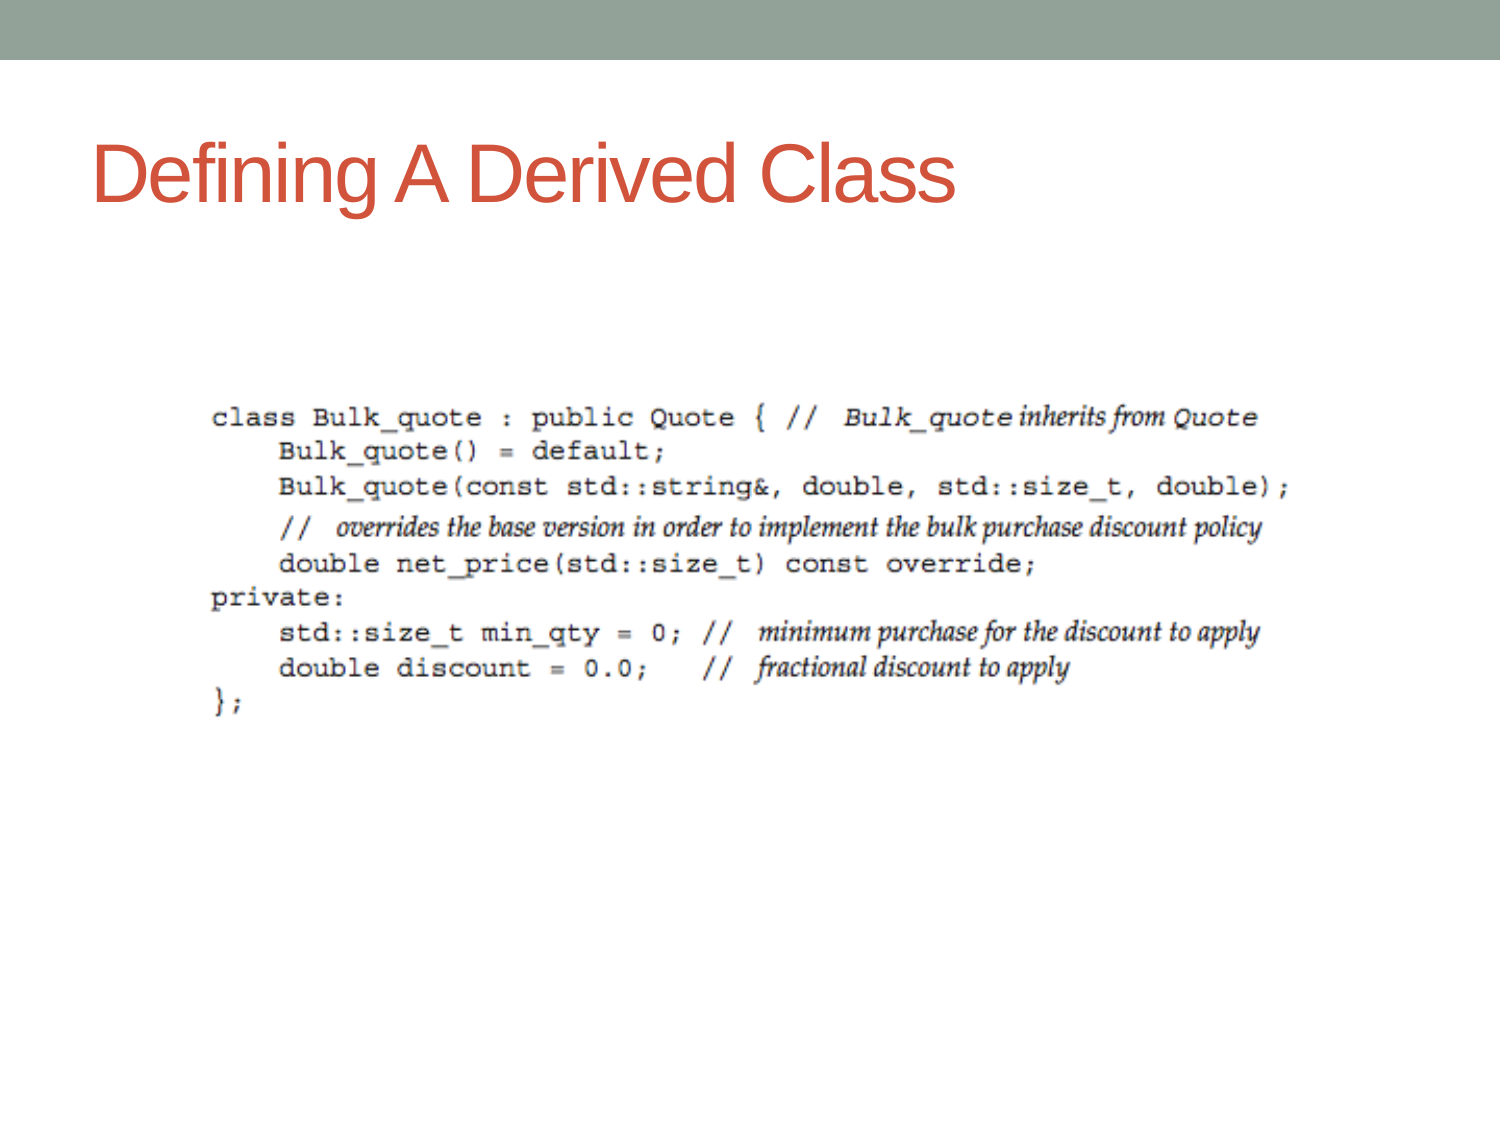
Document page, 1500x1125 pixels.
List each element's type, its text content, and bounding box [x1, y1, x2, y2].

title Defining A Derived Class [75, 87, 1425, 250]
picture [199, 397, 1301, 726]
